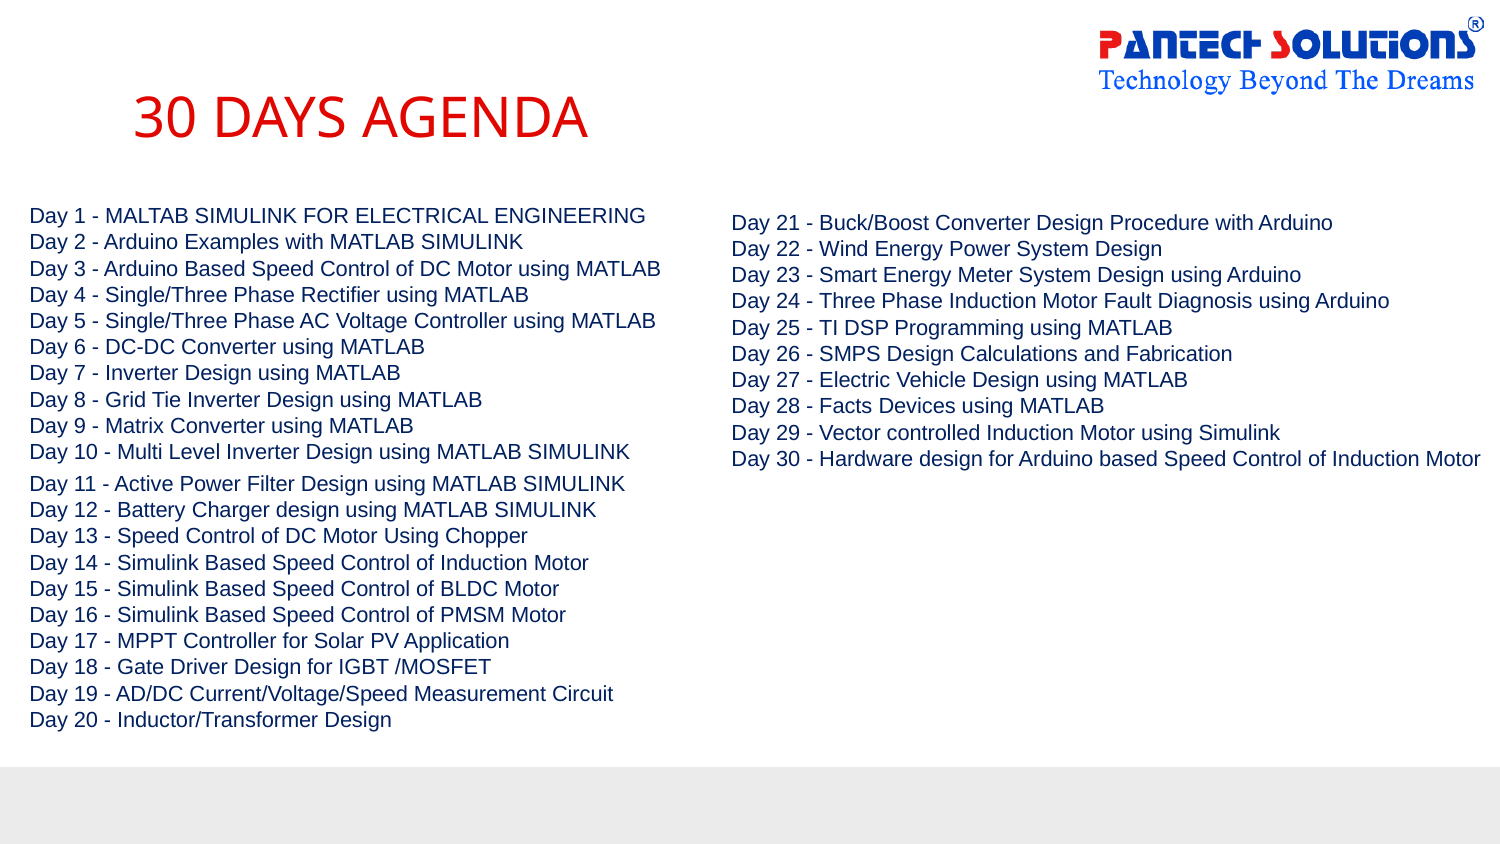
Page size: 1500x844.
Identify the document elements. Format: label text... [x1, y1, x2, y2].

text_box Day 1 - MALTAB SIMULINK FOR ELECTRICAL ENGINEERING Day 2 - Arduino Examples with MATLAB SIMULINK Day 3 - Arduino Based Speed Control of DC Motor using MATLAB Day 4 - Single/Three Phase Rectifier using MATLAB Day 5 - Single/Three Phase AC Voltage Controller using MATLAB Day 6 - DC-DC Converter using MATLAB Day 7 - Inverter Design using MATLAB Day 8 - Grid Tie Inverter Design using MATLAB Day 9 - Matrix Converter using MATLAB Day 10 - Multi Level Inverter Design using MATLAB SIMULINK [14, 194, 853, 462]
text_box Day 11 - Active Power Filter Design using MATLAB SIMULINK Day 12 - Battery Charger design using MATLAB SIMULINK Day 13 - Speed Control of DC Motor Using Chopper Day 14 - Simulink Based Speed Control of Induction Motor Day 15 - Simulink Based Speed Control of BLDC Motor Day 16 - Simulink Based Speed Control of PMSM Motor Day 17 - MPPT Controller for Solar PV Application Day 18 - Gate Driver Design for IGBT /MOSFET Day 19 - AD/DC Current/Voltage/Speed Measurement Circuit Day 20 - Inductor/Transformer Design [14, 462, 831, 739]
text_box Day 21 - Buck/Boost Converter Design Procedure with Arduino Day 22 - Wind Energy Power System Design Day 23 - Smart Energy Meter System Design using Arduino Day 24 - Three Phase Induction Motor Fault Diagnosis using Arduino Day 25 - TI DSP Programming using MATLAB Day 26 - SMPS Design Calculations and Fabrication Day 27 - Electric Vehicle Design using MATLAB Day 28 - Facts Devices using MATLAB Day 29 - Vector controlled Induction Motor using Simulink Day 30 - Hardware design for Arduino based Speed Control of Induction Motor [716, 201, 1500, 478]
title 30 DAYS AGENDA [118, 88, 1382, 142]
picture [1079, 0, 1500, 121]
